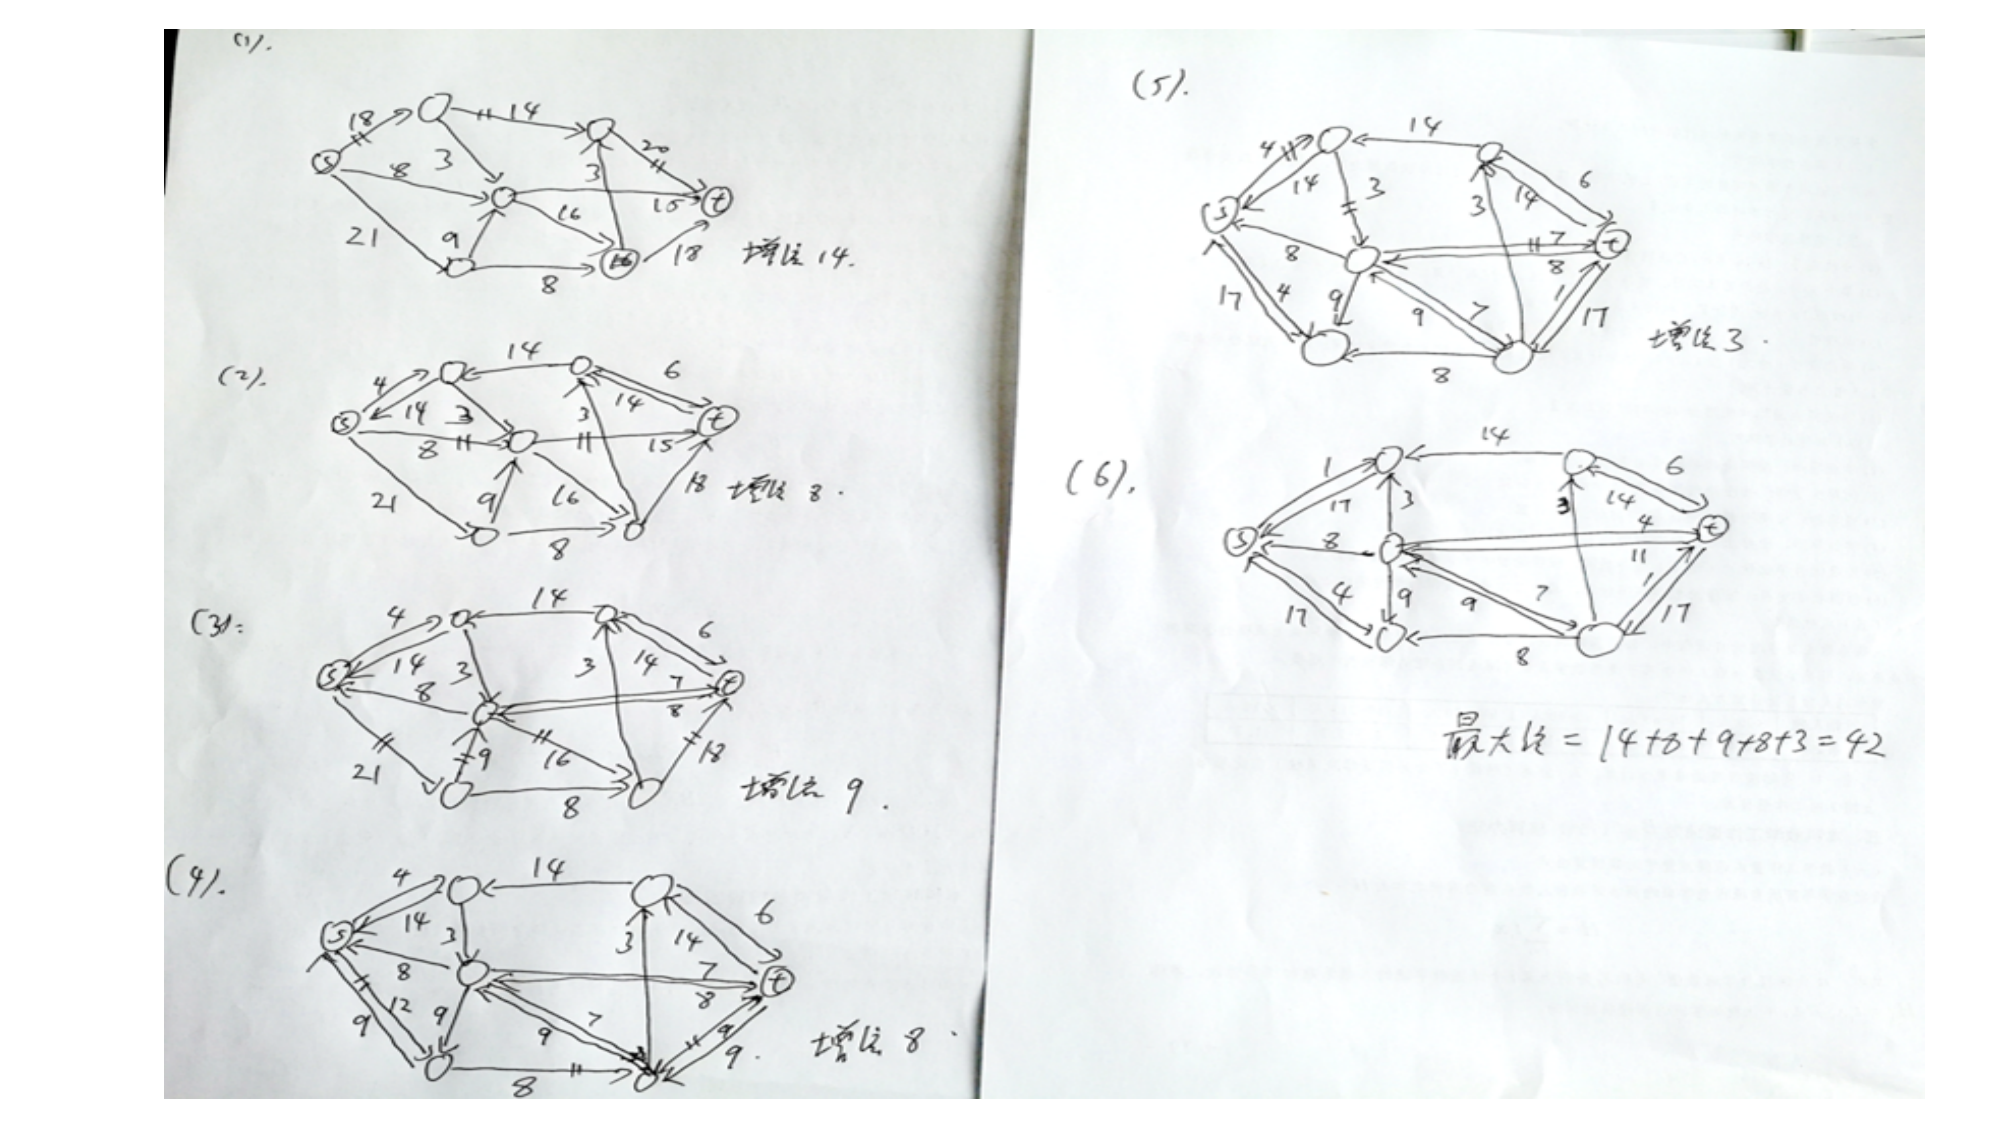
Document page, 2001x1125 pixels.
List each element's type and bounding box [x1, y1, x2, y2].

picture [164, 29, 1925, 1099]
